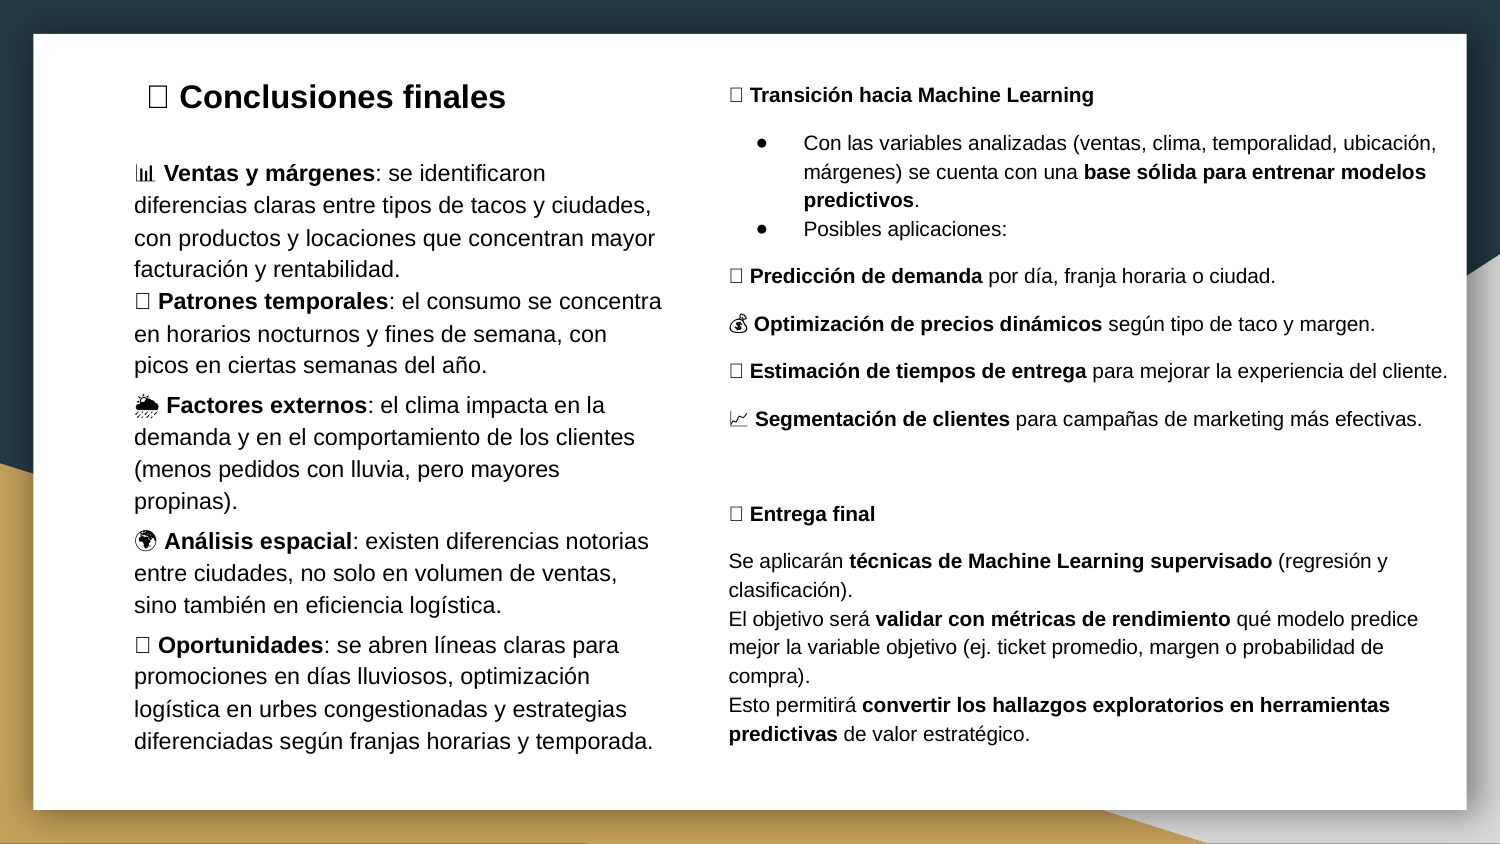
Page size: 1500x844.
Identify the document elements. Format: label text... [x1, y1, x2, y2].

list 📊 Ventas y márgenes: se identificaron diferencias claras entre tipos de tacos y ciudades, con productos y locaciones que concentran mayor facturación y rentabilidad. ⏰ Patrones temporales: el consumo se concentra en horarios nocturnos y fines de semana, con picos en ciertas semanas del año. 🌦️ Factores externos: el clima impacta en la demanda y en el comportamiento de los clientes (menos pedidos con lluvia, pero mayores propinas). 🌍 Análisis espacial: existen diferencias notorias entre ciudades, no solo en volumen de ventas, sino también en eficiencia logística. 🎯 Oportunidades: se abren líneas claras para promociones en días lluviosos, optimización logística en urbes congestionadas y estrategias diferenciadas según franjas horarias y temporada. [42, 139, 680, 811]
title 🏁 Conclusiones finales [130, 55, 572, 124]
text_box 🤖 Transición hacia Machine Learning Con las variables analizadas (ventas, clima, temporalidad, ubicación, márgenes) se cuenta con una base sólida para entrenar modelos predictivos. Posibles aplicaciones: 🔮 Predicción de demanda por día, franja horaria o ciudad. 💰 Optimización de precios dinámicos según tipo de taco y margen. 🚚 Estimación de tiempos de entrega para mejorar la experiencia del cliente. 📈 Segmentación de clientes para campañas de marketing más efectivas. 🎯 Entrega final Se aplicarán técnicas de Machine Learning supervisado (regresión y clasificación). El objetivo será validar con métricas de rendimiento qué modelo predice mejor la variable objetivo (ej. ticket promedio, margen o probabilidad de compra). Esto permitirá convertir los hallazgos exploratorios en herramientas predictivas de valor estratégico. [713, 63, 1469, 811]
